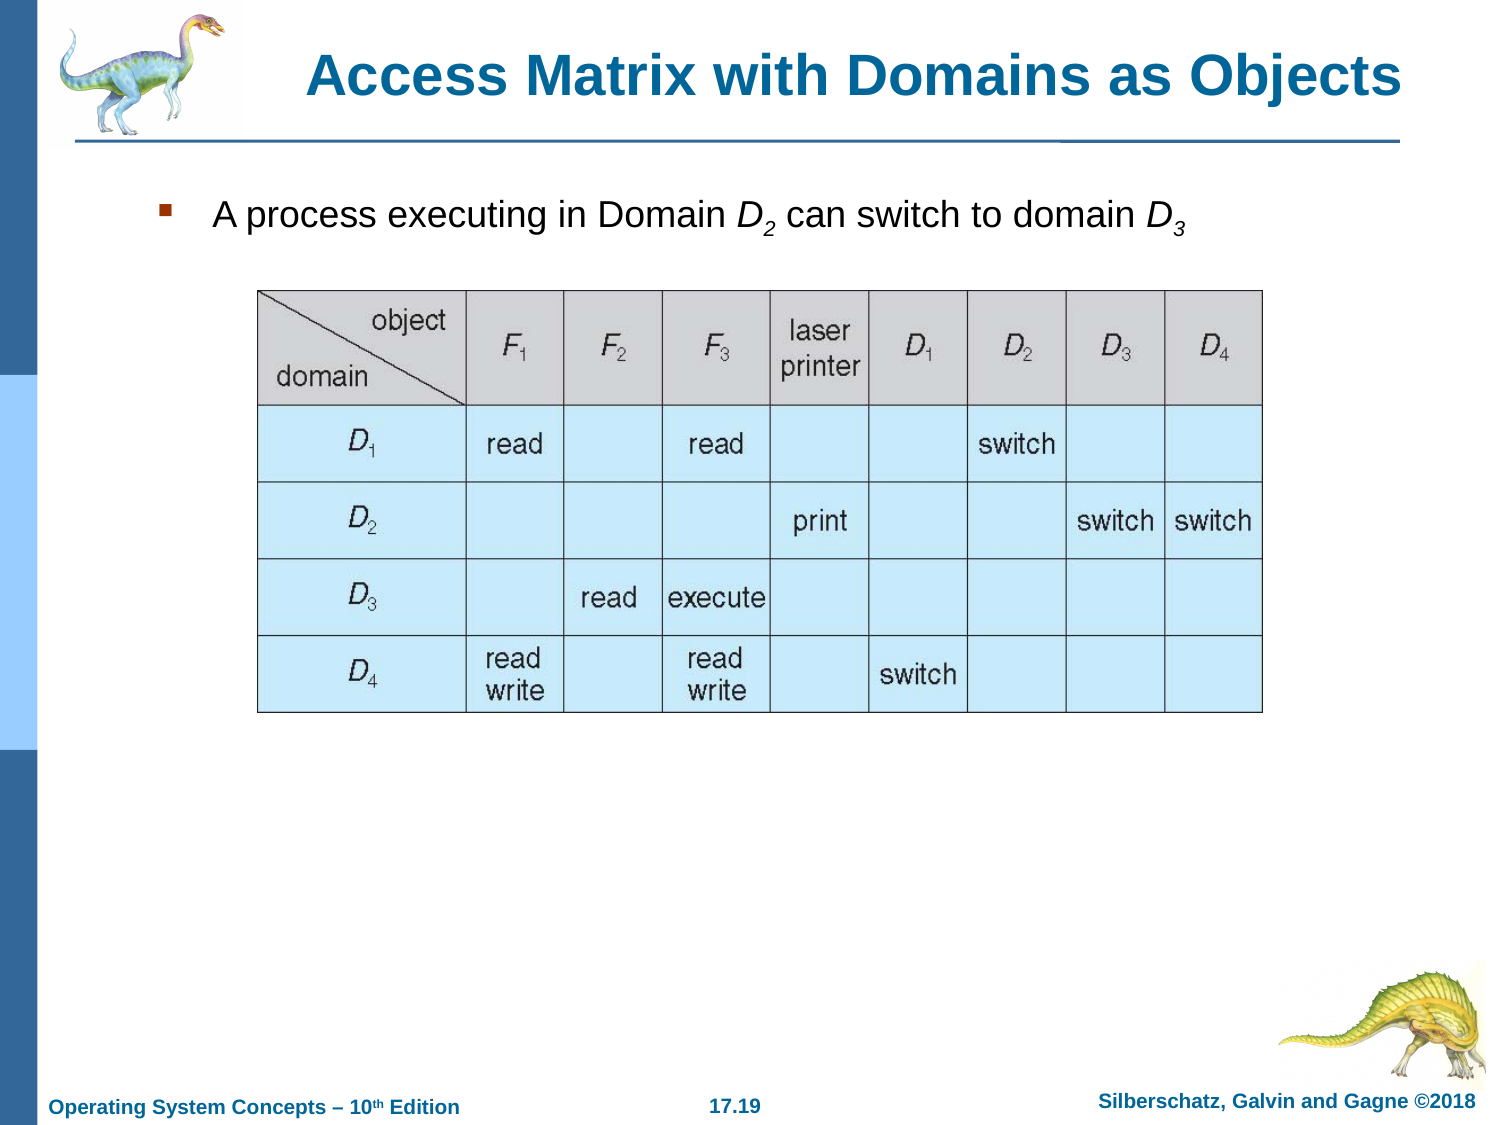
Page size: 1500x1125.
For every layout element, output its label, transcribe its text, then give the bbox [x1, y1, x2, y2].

picture [256, 290, 1263, 713]
picture [1275, 959, 1486, 1090]
picture [46, 0, 243, 149]
list A process executing in Domain D2 can switch to domain D3 [141, 182, 1234, 949]
title Access Matrix with Domains as Objects [197, 20, 1500, 115]
